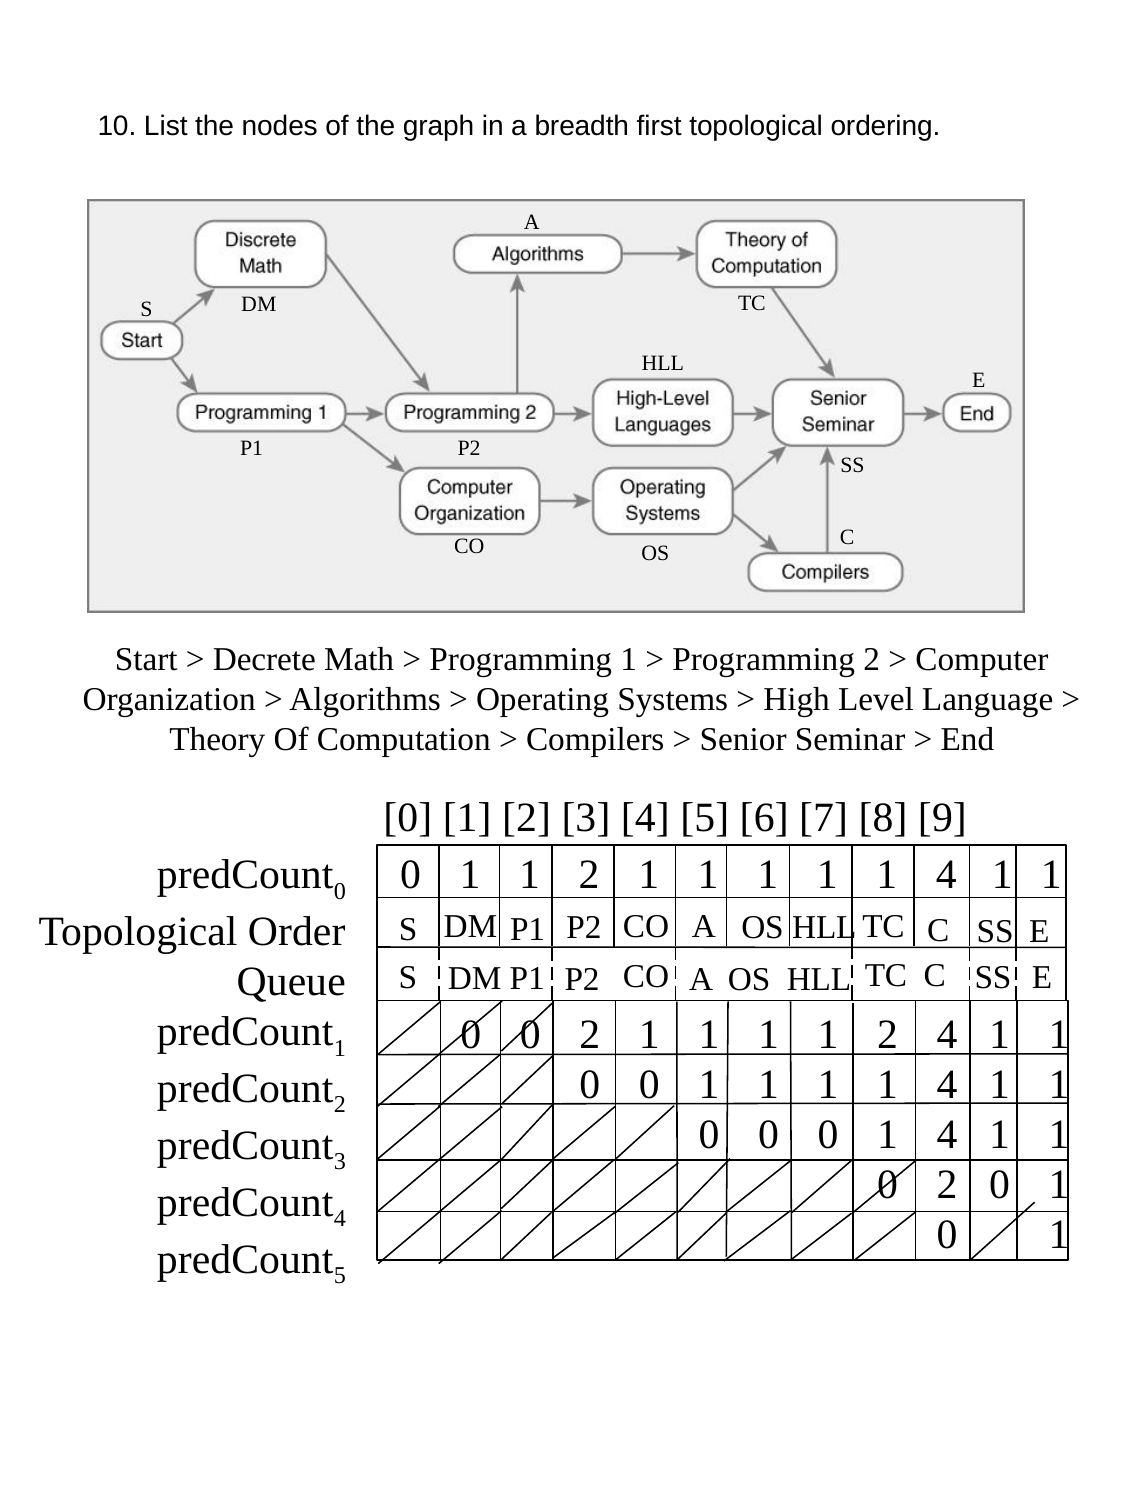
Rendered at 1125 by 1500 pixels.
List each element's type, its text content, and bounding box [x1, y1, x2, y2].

text_box [796, 1005, 849, 1052]
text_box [677, 1158, 731, 1211]
text_box Start > Decrete Math > Programming 1 > Programming 2 > Computer Organization > Algorithms > Operating Systems > High Level Language > Theory Of Computation > Compilers > Senior Seminar > End [37, 629, 1125, 764]
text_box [725, 1160, 787, 1209]
text_box 0[ [0[ [0[ [2[ [1[ [1[ [1[ [1[ [2[ [4 1[ [1 0[ [7[ [0[ [0[ [0[ [1[ [1[ [1[ [1[ [4 1[ [1 0[ [7[ [1[ [0[ [0[ [0[ [0[ [0[ [1[ [4 1[ [1 0[ [7[ [1[ [0[ [0[ [0[ [0[ [0[ [0[ [2 0[ [1 0[ [0[ [0[ [2[ [1[ [1[ [1[ [1[ [2[ [0 1[ [1 [1037, 999, 1092, 1265]
text_box E [1017, 954, 1068, 1003]
text_box [553, 847, 611, 896]
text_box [856, 1160, 916, 1209]
text_box [974, 1003, 1012, 1052]
text_box HLL [793, 906, 847, 945]
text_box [438, 1210, 495, 1264]
text_box [376, 955, 383, 1000]
text_box [681, 1063, 720, 1101]
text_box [439, 1106, 496, 1157]
text_box P2 [556, 906, 608, 945]
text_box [501, 1002, 553, 1052]
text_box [616, 1105, 675, 1159]
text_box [376, 1106, 437, 1157]
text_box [677, 1212, 719, 1260]
text_box [729, 847, 786, 896]
text_box DM [443, 906, 495, 945]
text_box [439, 1000, 503, 1052]
text_box [857, 1063, 911, 1101]
text_box A [680, 906, 722, 945]
text_box E [1021, 905, 1065, 946]
text_box [682, 1113, 720, 1156]
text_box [501, 1058, 554, 1103]
text_box [921, 1169, 965, 1210]
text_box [725, 1001, 729, 1157]
text_box [733, 1113, 785, 1158]
text_box [681, 1005, 720, 1052]
text_box A OS HLL [674, 957, 850, 1005]
text_box [972, 844, 1067, 897]
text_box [552, 1212, 609, 1259]
text_box [1021, 1166, 1069, 1211]
text_box TC C [850, 957, 959, 1001]
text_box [855, 1211, 916, 1260]
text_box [499, 1212, 547, 1261]
text_box [916, 847, 966, 896]
text_box [920, 1220, 964, 1260]
text_box 0[ [1[ [1[ [2[ [1[ [1[ [1[ [1[ [1[ [4 [ 1[[1 [983, 839, 1112, 905]
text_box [500, 1160, 547, 1209]
text_box [616, 847, 675, 896]
text_box [919, 1063, 965, 1101]
text_box [974, 1063, 1012, 1101]
text_box DM [428, 906, 434, 945]
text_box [723, 1210, 785, 1262]
text_box CO [618, 906, 671, 945]
text_box [676, 847, 724, 896]
text_box [557, 1005, 612, 1052]
text_box [616, 1002, 671, 1052]
text_box SS [970, 957, 1016, 1003]
text_box [1021, 1110, 1069, 1159]
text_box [501, 1103, 554, 1159]
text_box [614, 1211, 673, 1261]
text_box C [918, 906, 961, 945]
text_box [916, 1001, 965, 1052]
text_box [1021, 1061, 1069, 1104]
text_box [377, 1210, 433, 1264]
text_box [440, 847, 499, 896]
text_box [791, 847, 851, 896]
text_box [919, 1113, 965, 1159]
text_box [552, 1106, 616, 1160]
picture [87, 199, 1026, 613]
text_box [551, 1159, 615, 1211]
text_box [559, 1063, 611, 1101]
text_box SS [974, 906, 1011, 945]
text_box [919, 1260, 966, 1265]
text_box TC [856, 906, 909, 945]
text_box SS [959, 957, 969, 1003]
text_box [376, 904, 384, 946]
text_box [790, 1212, 852, 1261]
text_box [619, 1063, 671, 1101]
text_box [791, 1159, 853, 1212]
text_box S [383, 957, 433, 999]
text_box predCount0 Topological Order Queue predCount1 predCount2 predCount3 predCount4 predCount5 [21, 839, 361, 1296]
text_box [1021, 1000, 1069, 1053]
text_box HLL [777, 906, 784, 945]
text_box [853, 847, 911, 896]
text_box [438, 1158, 503, 1210]
text_box P1 [504, 906, 547, 945]
text_box P2 [549, 957, 615, 1005]
text_box [974, 1169, 1012, 1200]
text_box [732, 1005, 786, 1052]
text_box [437, 1053, 497, 1104]
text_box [377, 1158, 437, 1210]
text_box S [384, 906, 428, 945]
text_box [796, 1113, 848, 1156]
text_box DM P1 [433, 957, 549, 1001]
text_box [0] [1] [2] [3] [4] [5] [6] [7] [8] [9] [368, 782, 983, 847]
text_box 10. List the nodes of the graph in a breadth first topological ordering. [82, 99, 956, 149]
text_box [970, 1201, 1035, 1260]
text_box [796, 1063, 848, 1101]
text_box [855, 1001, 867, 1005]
text_box [857, 1113, 911, 1158]
text_box [1039, 1217, 1069, 1260]
text_box [376, 847, 438, 897]
text_box CO [608, 957, 674, 1002]
text_box OS [731, 906, 777, 945]
text_box [855, 1001, 915, 1052]
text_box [613, 1162, 673, 1210]
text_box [377, 1001, 437, 1052]
text_box [733, 1063, 785, 1101]
text_box [500, 847, 551, 896]
text_box [974, 1113, 1012, 1159]
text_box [376, 1053, 436, 1105]
